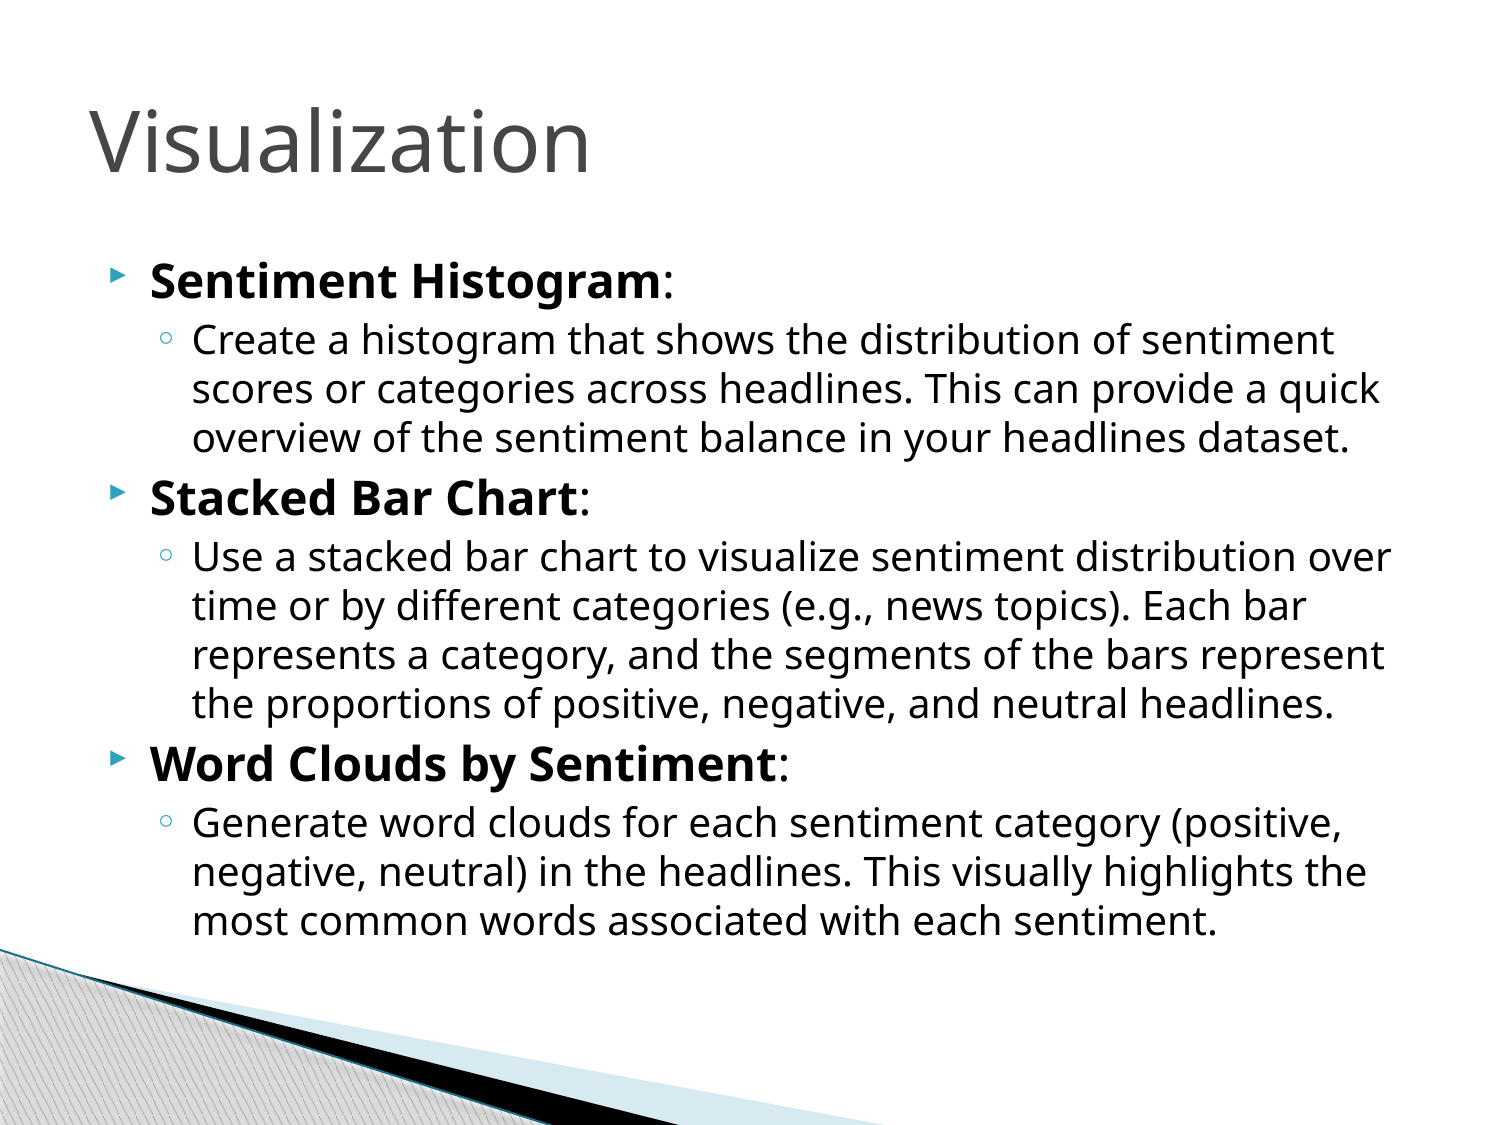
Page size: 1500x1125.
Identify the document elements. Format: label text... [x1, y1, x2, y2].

list Sentiment Histogram: Create a histogram that shows the distribution of sentiment scores or categories across headlines. This can provide a quick overview of the sentiment balance in your headlines dataset. Stacked Bar Chart: Use a stacked bar chart to visualize sentiment distribution over time or by different categories (e.g., news topics). Each bar represents a category, and the segments of the bars represent the proportions of positive, negative, and neutral headlines. Word Clouds by Sentiment: Generate word clouds for each sentiment category (positive, negative, neutral) in the headlines. This visually highlights the most common words associated with each sentiment. [75, 243, 1425, 986]
title Visualization [75, 45, 1425, 233]
